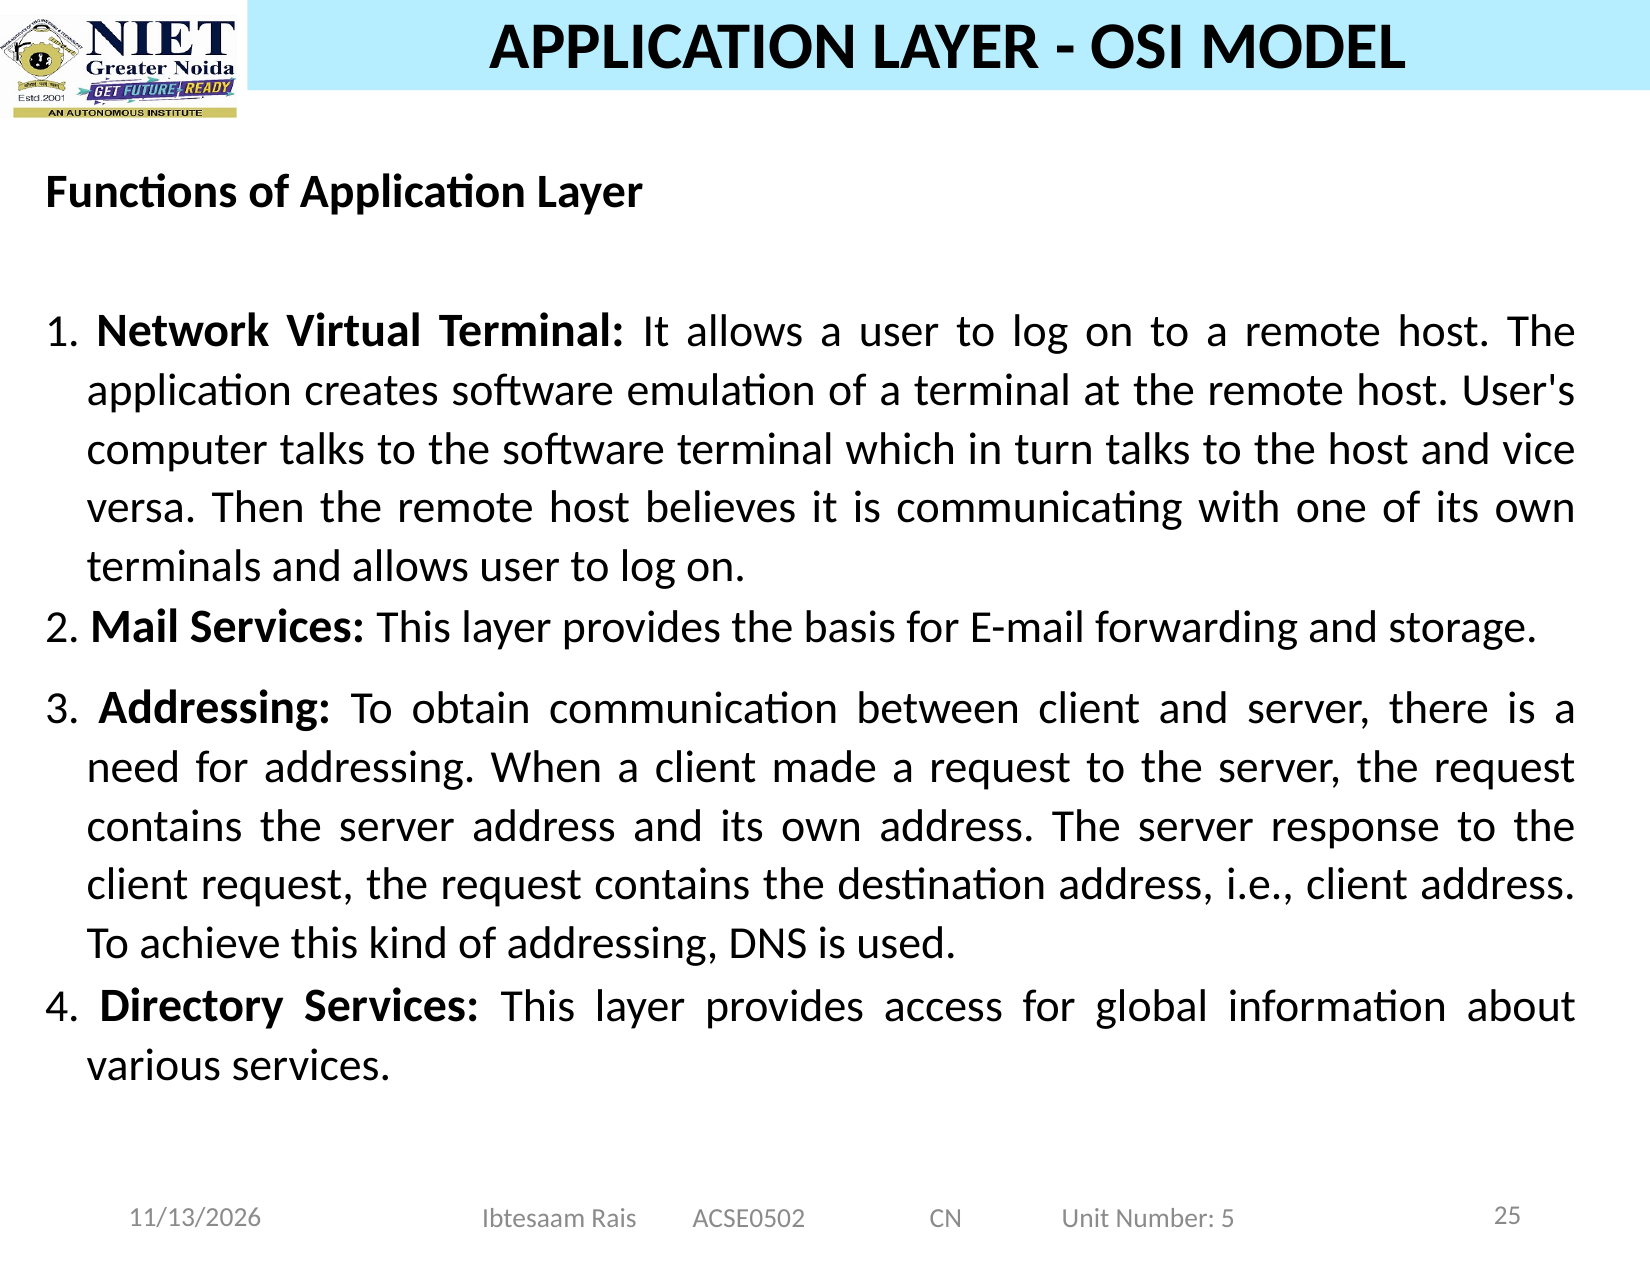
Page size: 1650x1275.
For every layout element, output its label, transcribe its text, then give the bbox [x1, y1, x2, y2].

footer Ibtesaam Rais ACSE0502 CN Unit Number: 5 [405, 1184, 1314, 1250]
title APPLICATION LAYER - OSI MODEL [247, 0, 1650, 91]
text_box Functions of Application Layer [45, 159, 649, 207]
text_box 1. Network Virtual Terminal: It allows a user to log on to a remote host. The application creates software emulation of a terminal at the remote host. User's computer talks to the software terminal which in turn talks to the host and vice versa. Then the remote host believes it is communicating with one of its own terminals and allows user to log on. 2. Mail Services: This layer provides the basis for E-mail forwarding and storage. 3. Addressing: To obtain communication between client and server, there is a need for addressing. When a client made a request to the server, the request contains the server address and its own address. The server response to the client request, the request contains the destination address, i.e., client address. To achieve this kind of addressing, DNS is used. 4. Directory Services: This layer provides access for global information about various services. [45, 297, 1577, 1076]
slide_number 25 [1433, 1179, 1537, 1248]
picture [0, 0, 237, 146]
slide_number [113, 1181, 300, 1250]
